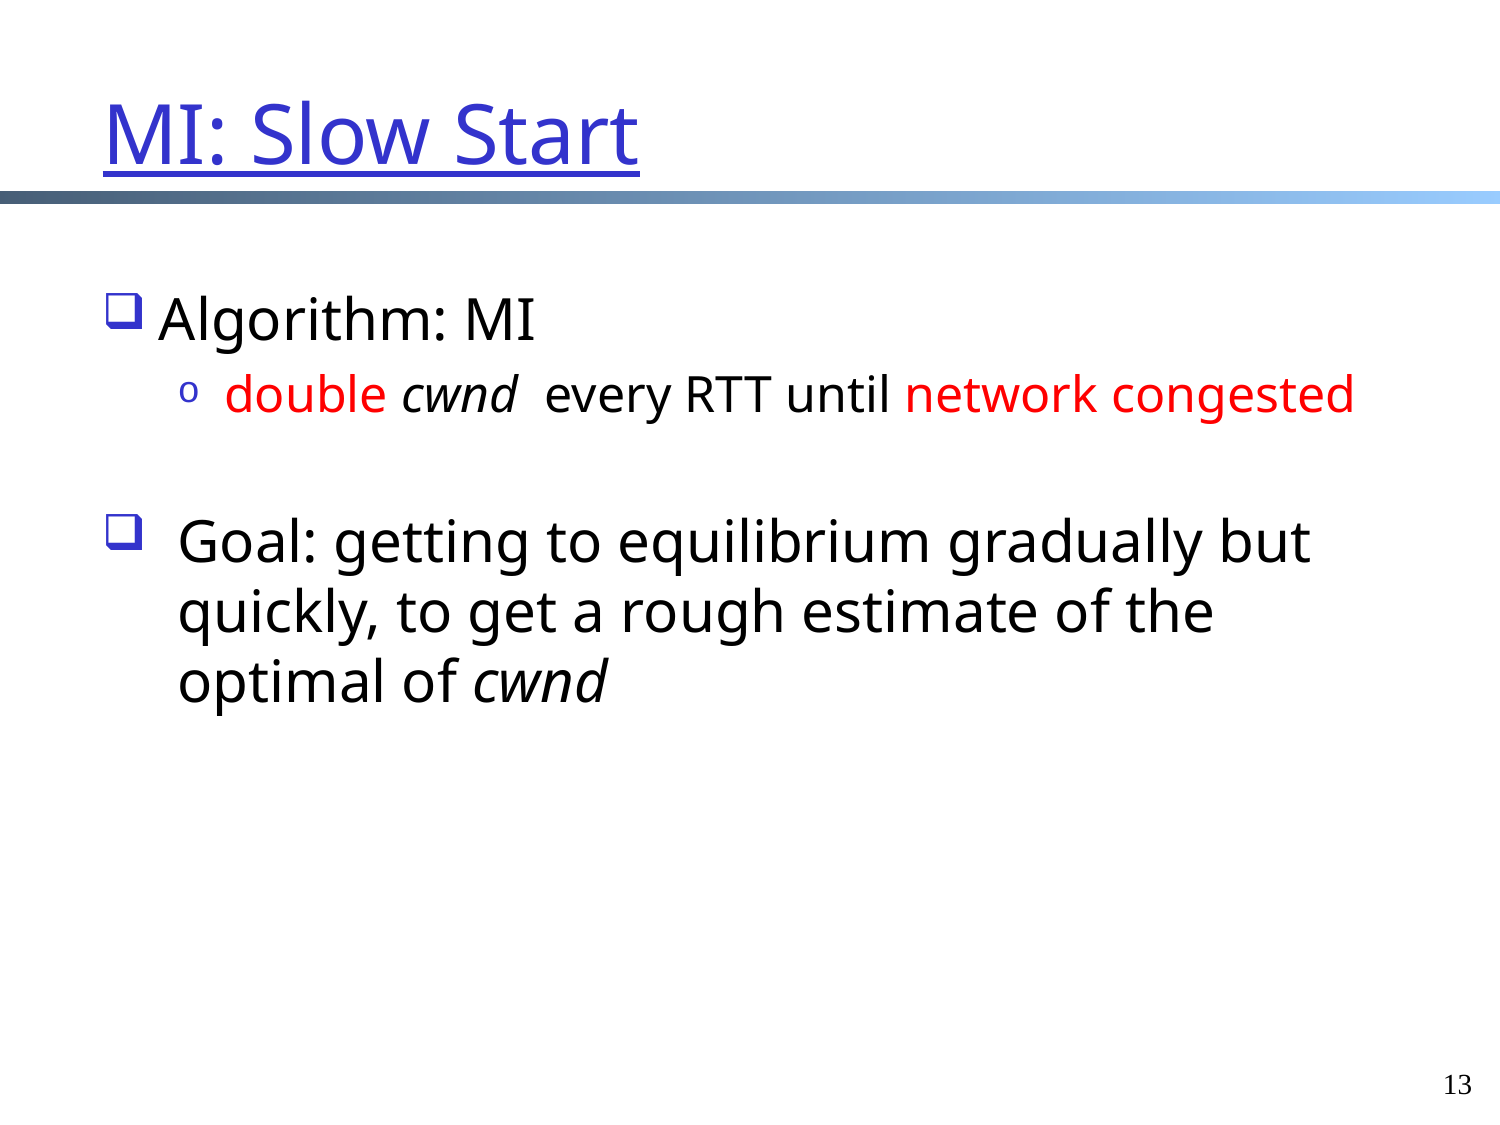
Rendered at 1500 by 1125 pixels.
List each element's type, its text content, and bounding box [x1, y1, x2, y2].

slide_number 13 [1418, 1057, 1488, 1115]
text_box [1424, 191, 1428, 204]
text_box MI: Slow Start [87, 37, 1363, 225]
text_box Algorithm: MI double cwnd every RTT until network congested Goal: getting to equilibrium gradually but quickly, to get a rough estimate of the optimal of cwnd [87, 274, 1375, 1013]
